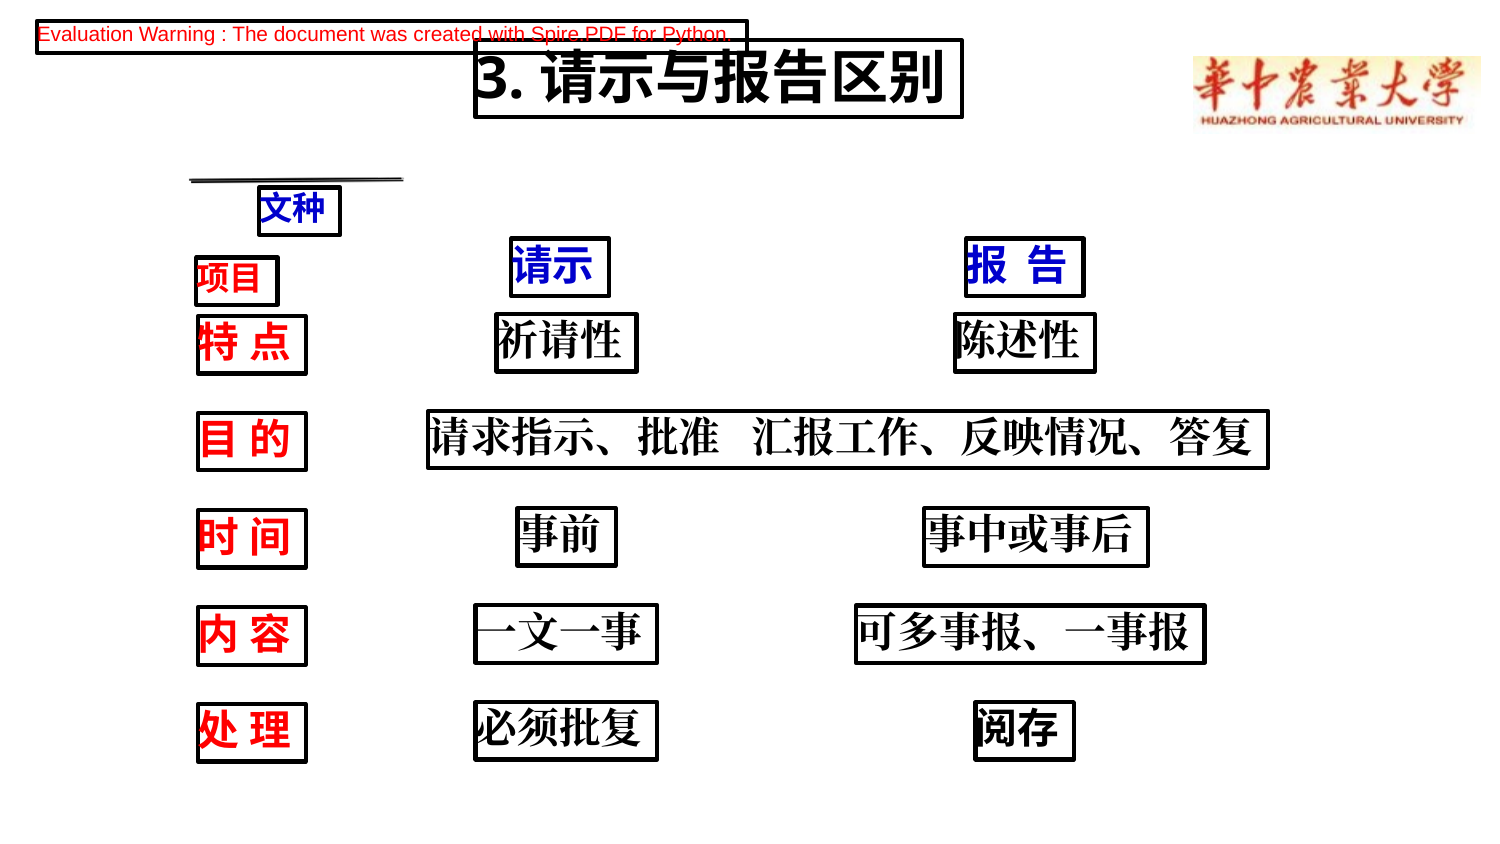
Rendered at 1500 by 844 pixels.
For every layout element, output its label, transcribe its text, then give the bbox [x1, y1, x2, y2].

text_box 目 的 [196, 411, 308, 472]
text_box 必须批复 [473, 700, 659, 762]
text_box 祈请性 [494, 312, 639, 374]
text_box 项目 [194, 255, 280, 307]
text_box 事中或事后 [922, 506, 1150, 568]
text_box 可多事报、一事报 [854, 603, 1207, 665]
text_box 请求指示、批准 汇报工作、反映情况、答复 [426, 409, 1270, 470]
text_box 3.请示与报告区别 [473, 38, 964, 119]
text_box 阅存 [973, 700, 1076, 762]
picture [184, 172, 408, 186]
picture [1192, 55, 1482, 136]
text_box 特 点 [196, 314, 308, 376]
text_box 文种 [257, 193, 342, 237]
text_box 内 容 [196, 605, 308, 667]
text_box Evaluation Warning : The document was created with Spire.PDF for Python. [35, 19, 749, 55]
text_box 时 间 [196, 508, 308, 570]
text_box 事前 [515, 506, 618, 568]
text_box 报 告 [964, 236, 1086, 298]
text_box 处 理 [196, 702, 308, 764]
text_box 请示 [509, 236, 611, 298]
text_box 陈述性 [953, 312, 1097, 374]
text_box 一文一事 [473, 603, 659, 665]
